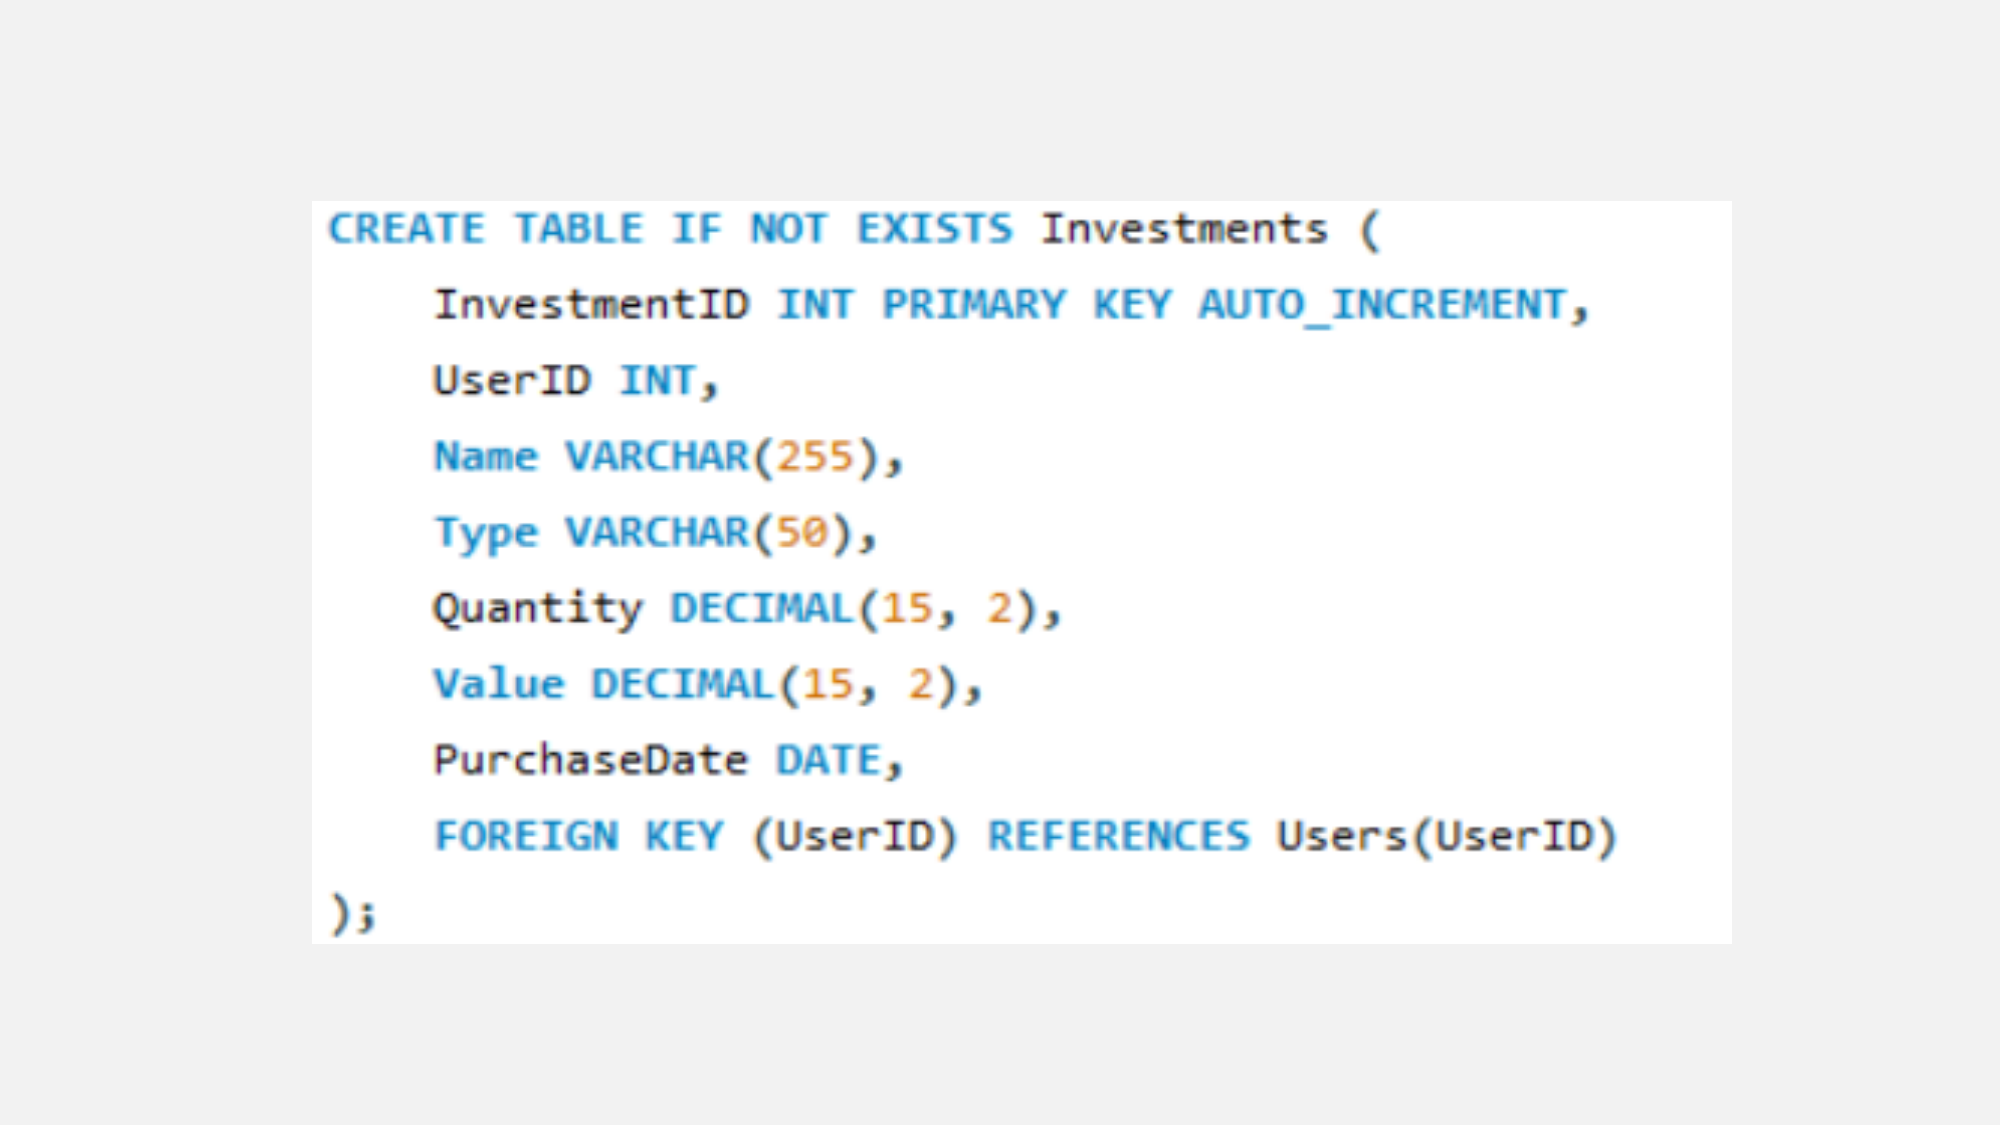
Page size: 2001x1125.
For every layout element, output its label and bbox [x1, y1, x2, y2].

picture [312, 201, 1732, 944]
